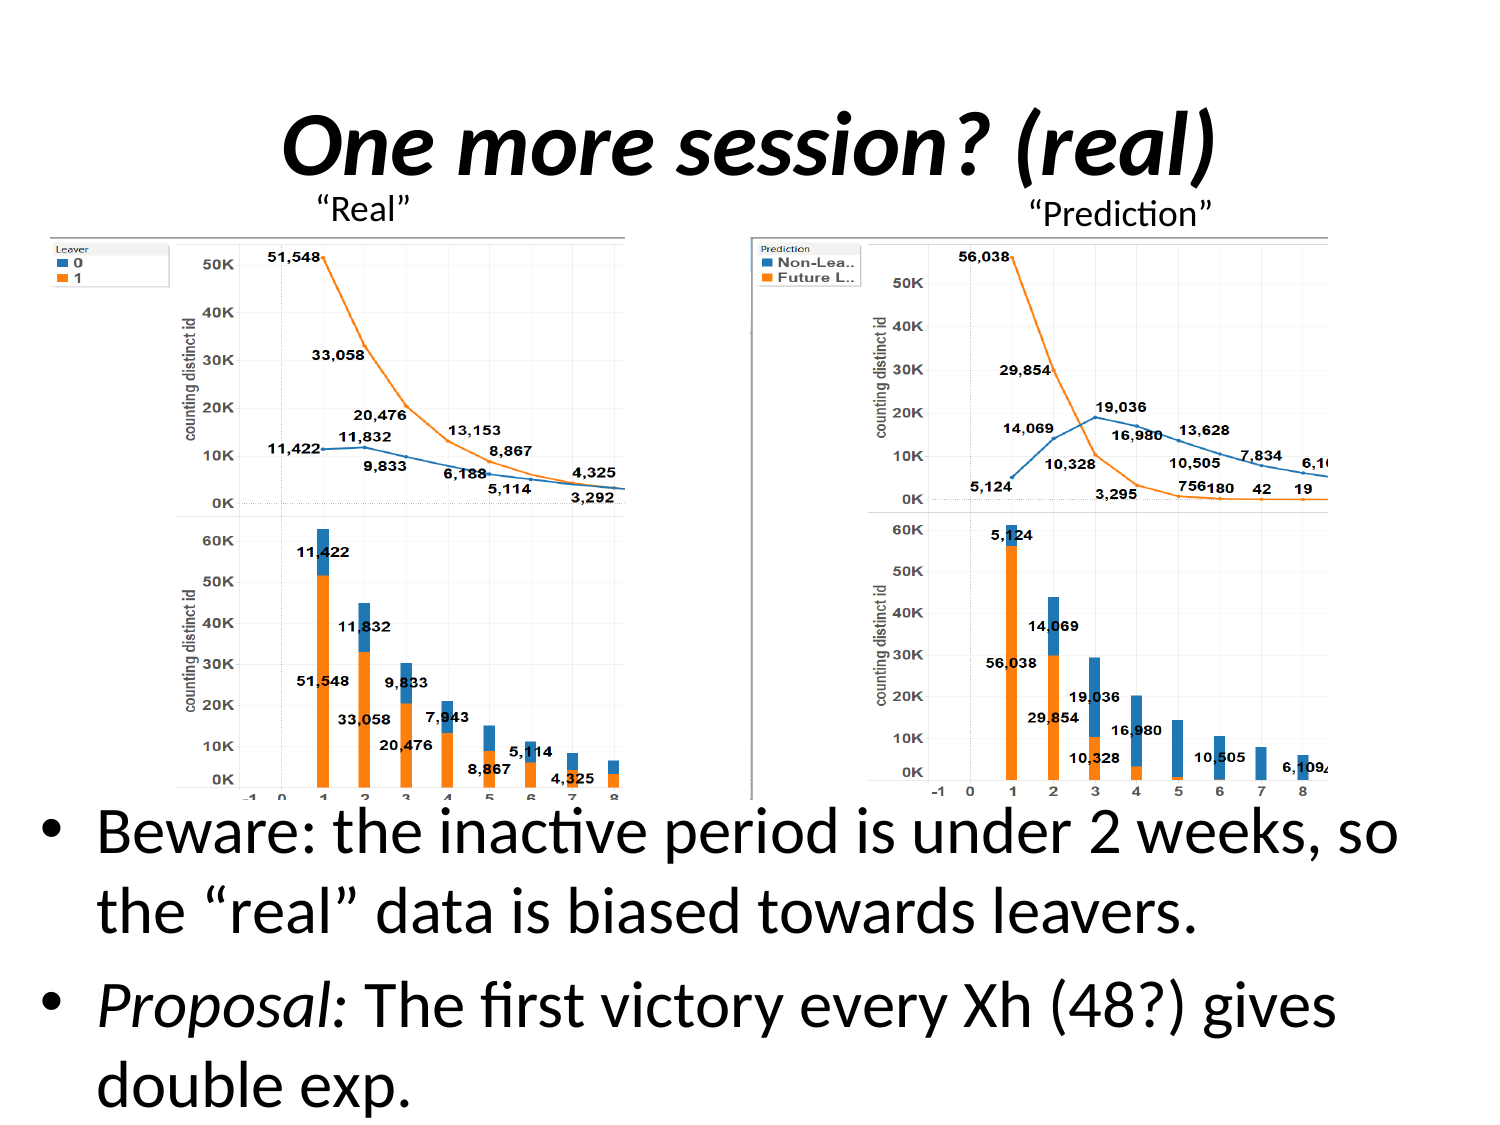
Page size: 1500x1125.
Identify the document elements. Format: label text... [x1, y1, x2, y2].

text_box “Prediction” [1012, 182, 1238, 235]
title One more session? (real) [75, 45, 1425, 233]
picture [49, 237, 626, 801]
picture [749, 237, 1328, 801]
text_box “Real” [300, 176, 475, 235]
list Beware: the inactive period is under 2 weeks, so the “real” data is biased towards leavers. Proposal: The first victory every Xh (48?) gives double exp. [24, 779, 1500, 1125]
